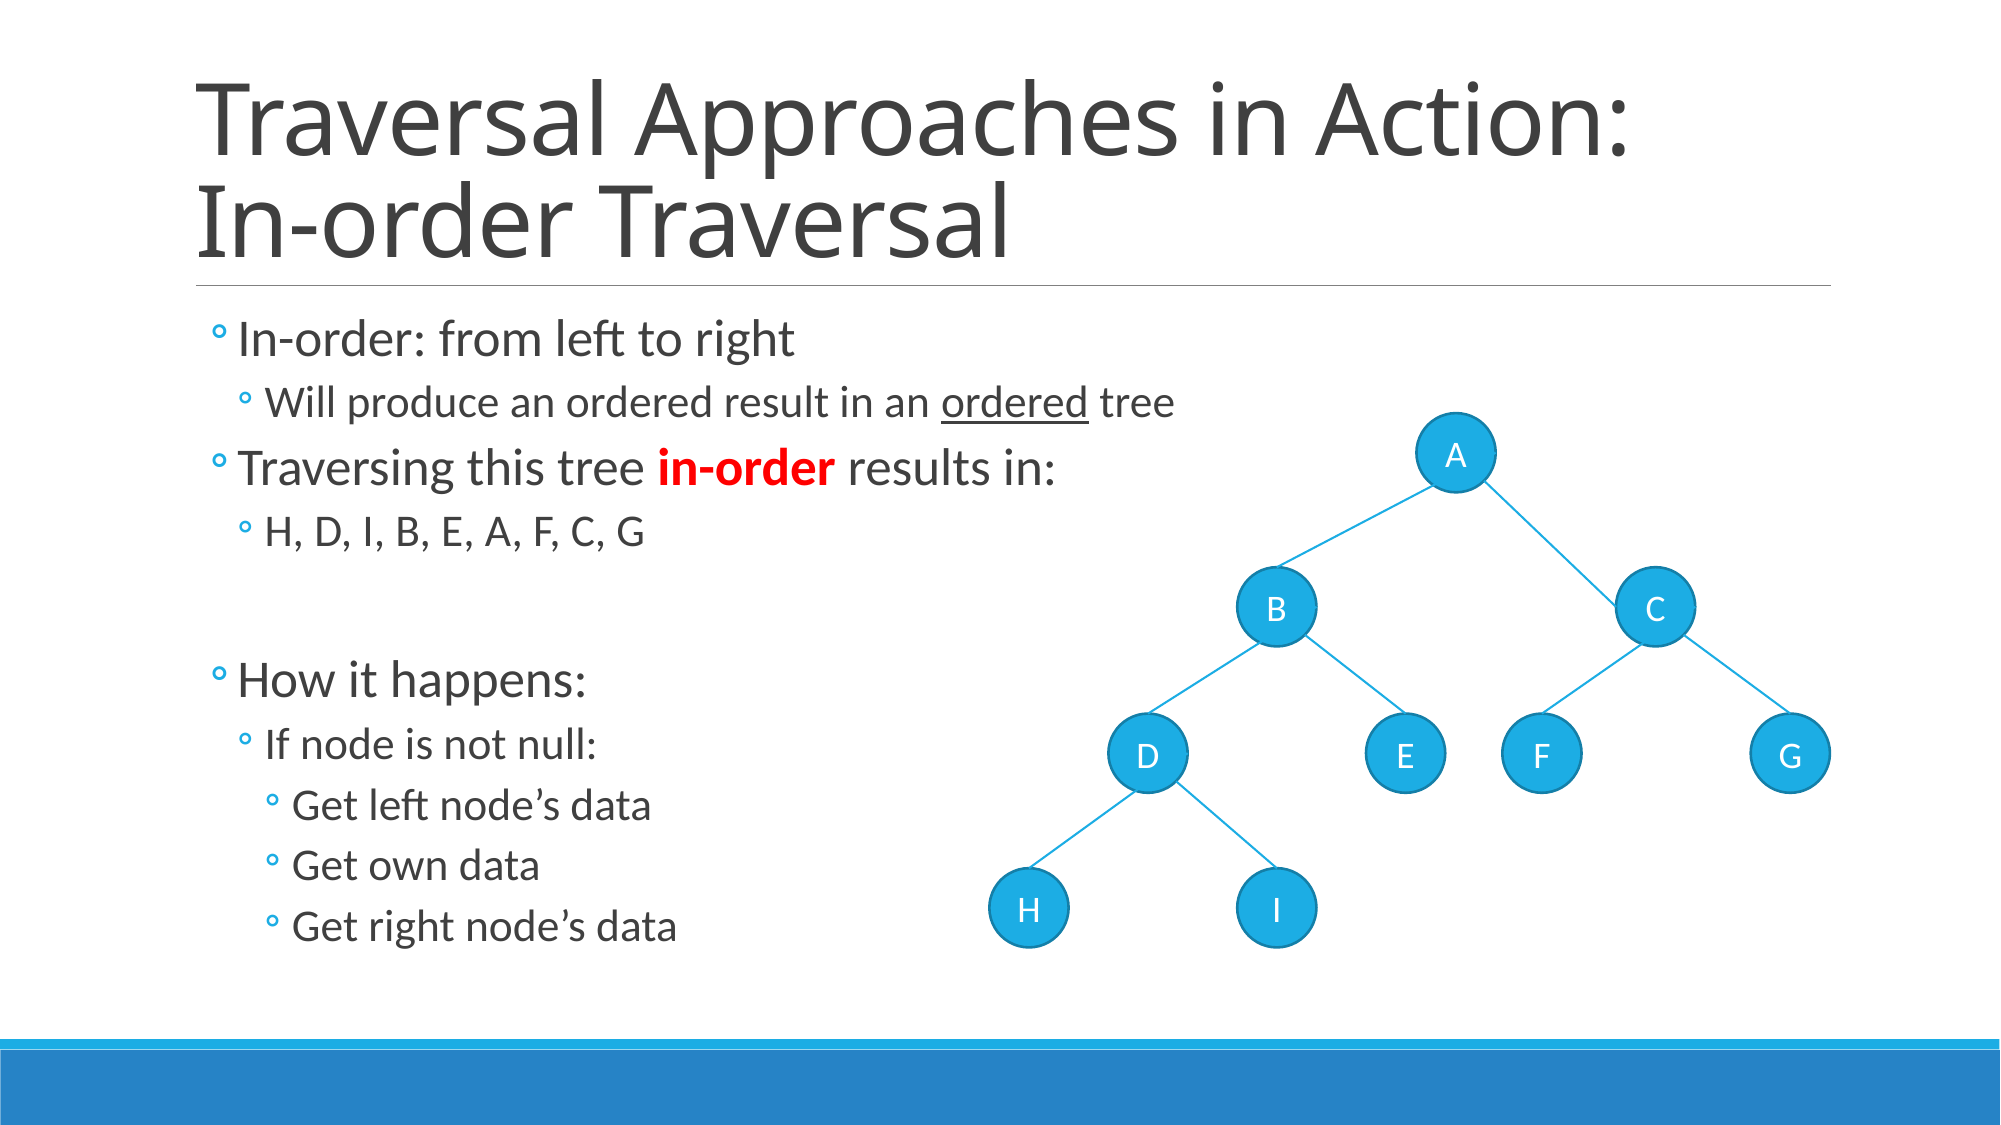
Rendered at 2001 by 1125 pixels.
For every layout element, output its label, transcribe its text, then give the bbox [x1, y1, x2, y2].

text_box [988, 412, 1831, 948]
title Traversal Approaches in Action: In-order Traversal [180, 47, 1830, 285]
list In-order: from left to right Will produce an ordered result in an ordered tree Traversing this tree in-order results in: H, D, I, B, E, A, F, C, G How it happens: If node is not null: Get left node’s data Get own data Get right node’s data [180, 302, 1644, 963]
